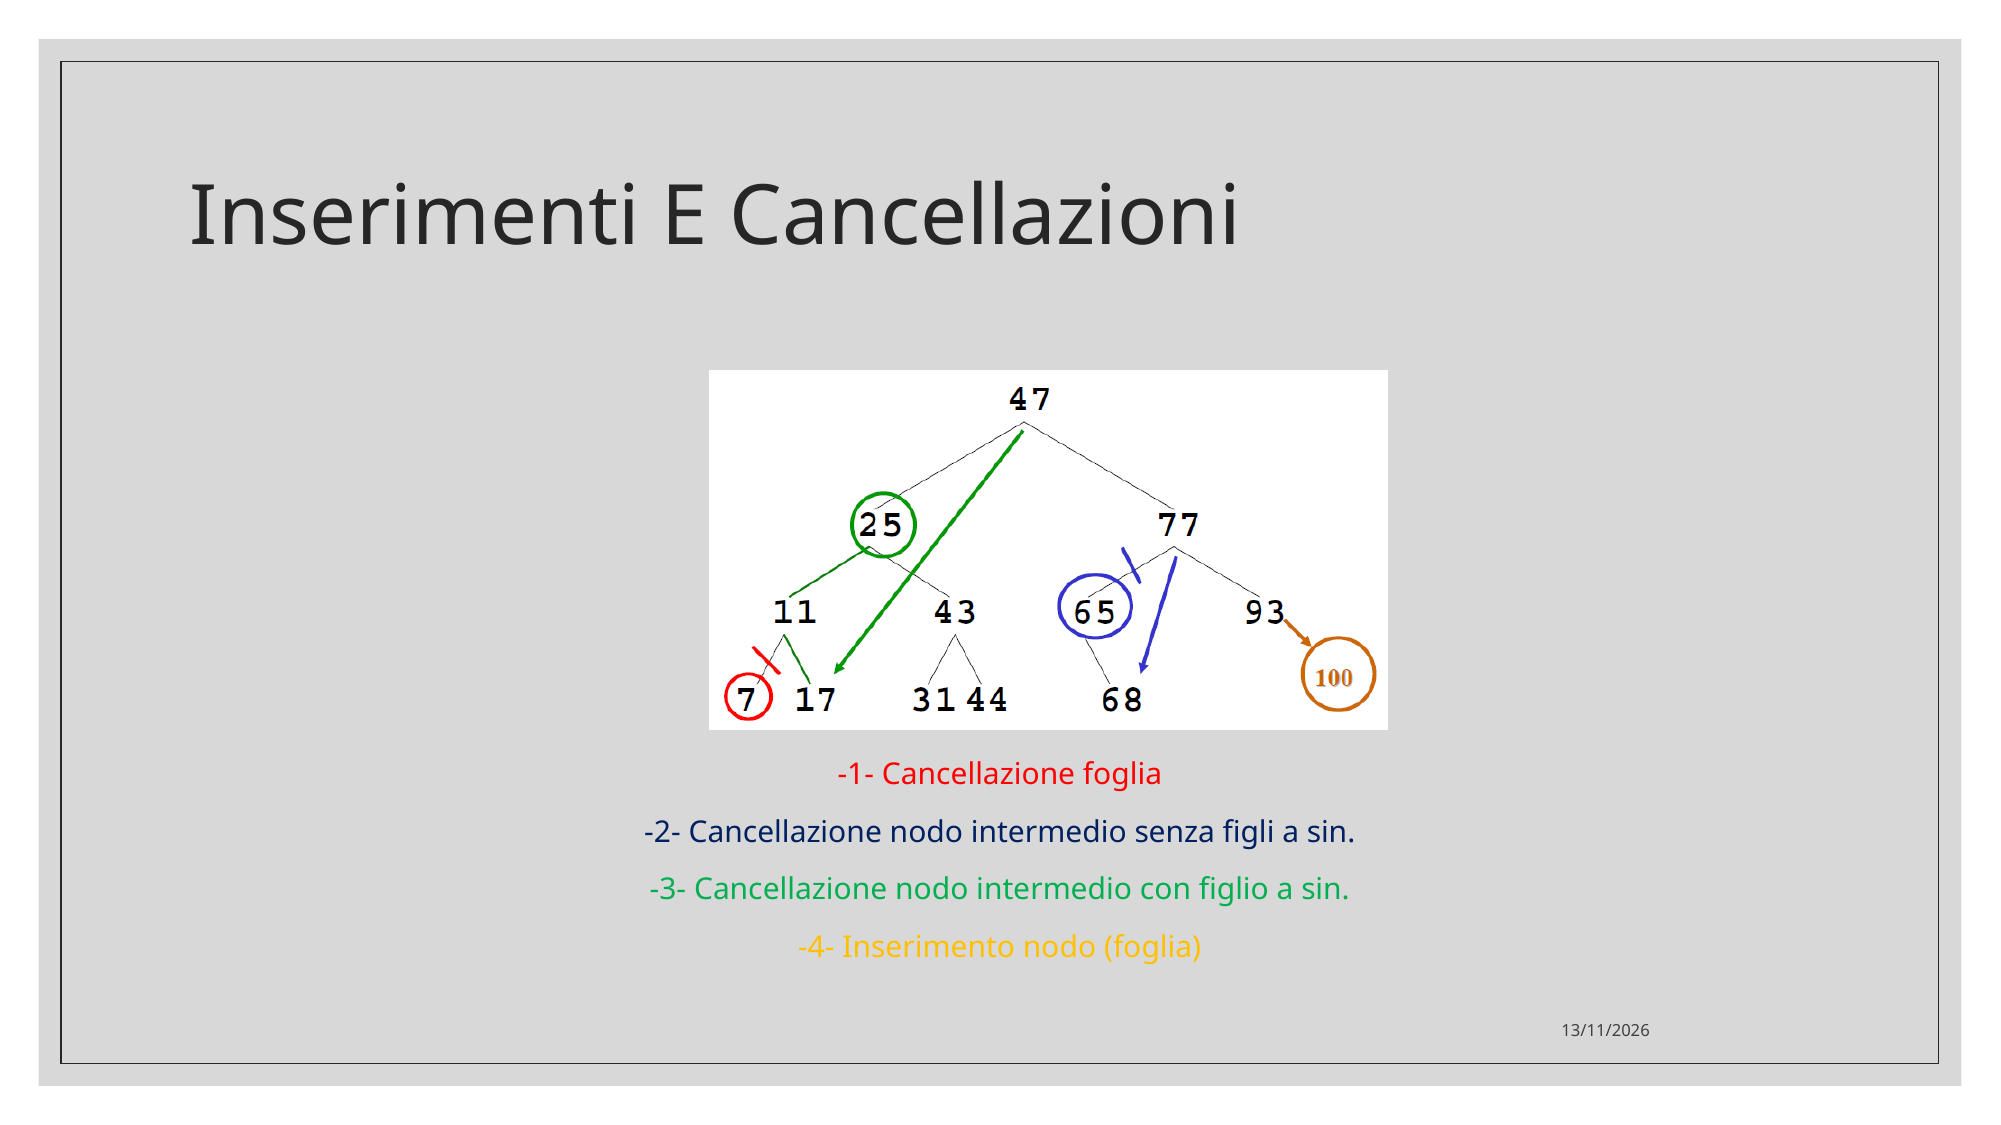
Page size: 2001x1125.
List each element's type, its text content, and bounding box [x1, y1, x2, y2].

picture [709, 370, 1388, 730]
list -1- Cancellazione foglia -2- Cancellazione nodo intermedio senza figli a sin. -3- Cancellazione nodo intermedio con figlio a sin. -4- Inserimento nodo (foglia) [174, 345, 1825, 977]
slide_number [1190, 990, 1665, 1050]
title Inserimenti E Cancellazioni [174, 105, 1825, 331]
